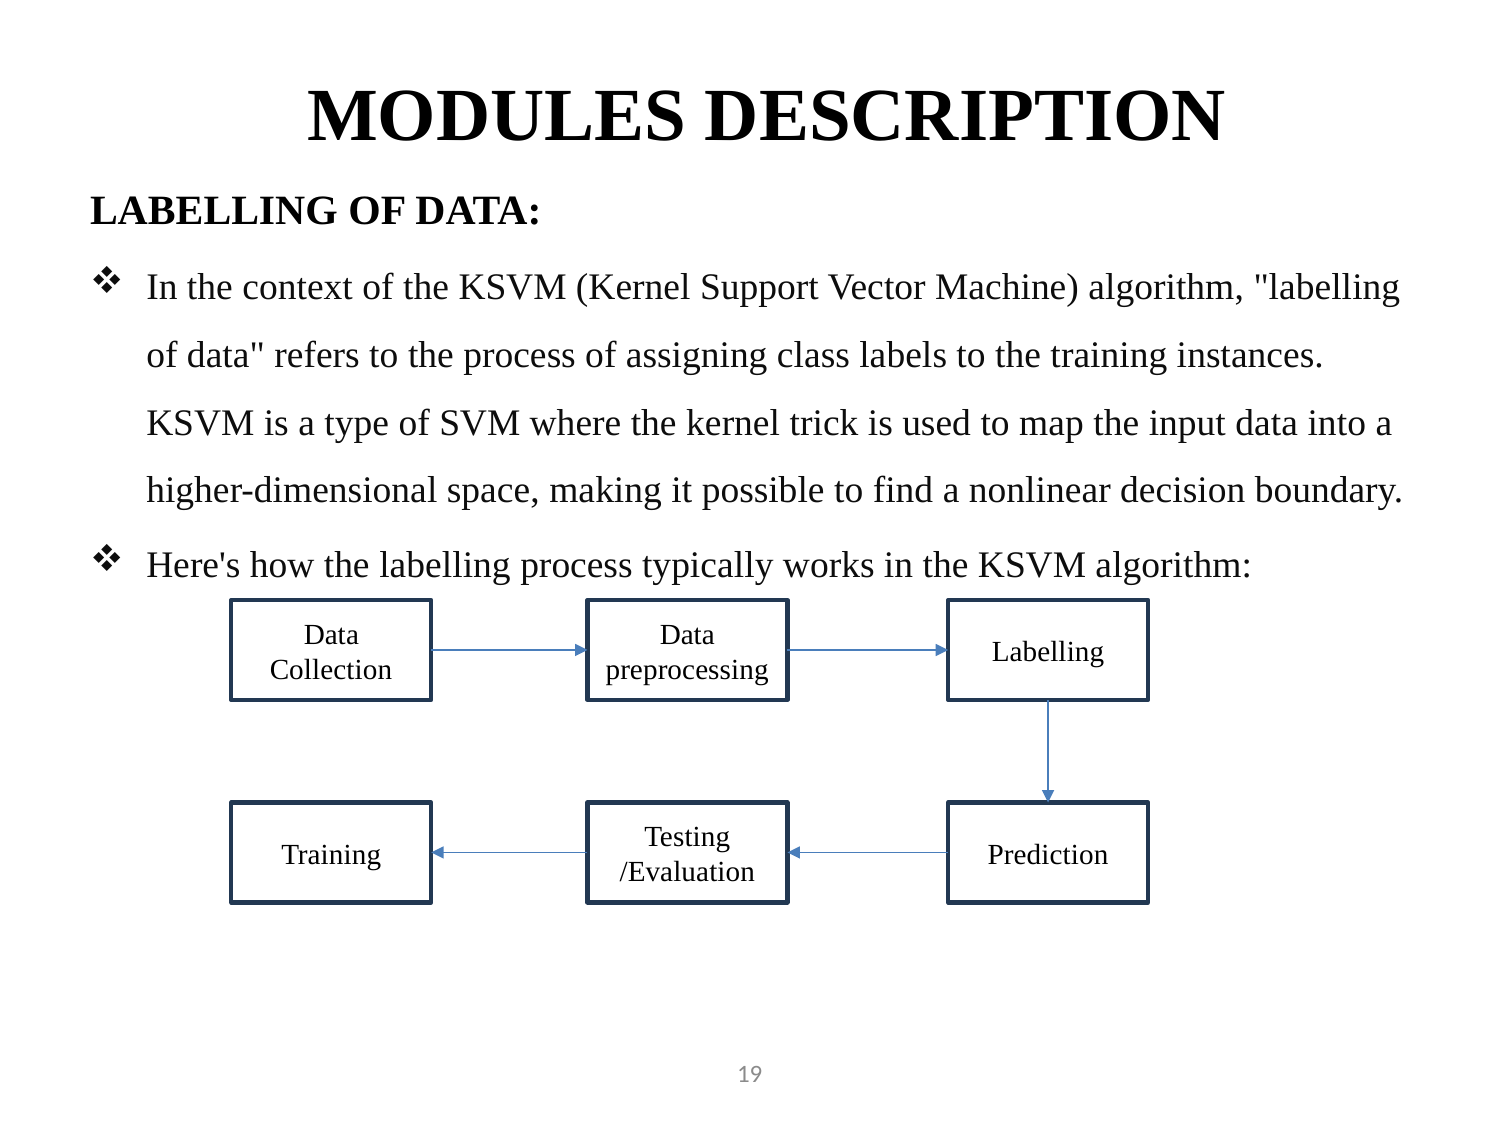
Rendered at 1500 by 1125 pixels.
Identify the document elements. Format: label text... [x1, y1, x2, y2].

text_box Prediction [946, 800, 1150, 905]
text_box Data preprocessing [585, 598, 790, 702]
title MODULES DESCRIPTION [75, 45, 1425, 175]
text_box Data Collection [229, 598, 433, 702]
text_box Training [229, 800, 433, 905]
text_box Testing /Evaluation [585, 800, 790, 905]
text_box Labelling [946, 598, 1150, 702]
list LABELLING OF DATA: In the context of the KSVM (Kernel Support Vector Machine) algorithm, "labelling of data" refers to the process of assigning class labels to the training instances. KSVM is a type of SVM where the kernel trick is used to map the input data into a higher-dimensional space, making it possible to find a nonlinear decision boundary. Here's how the labelling process typically works in the KSVM algorithm: [75, 175, 1425, 1053]
footer 19 [512, 1042, 988, 1103]
